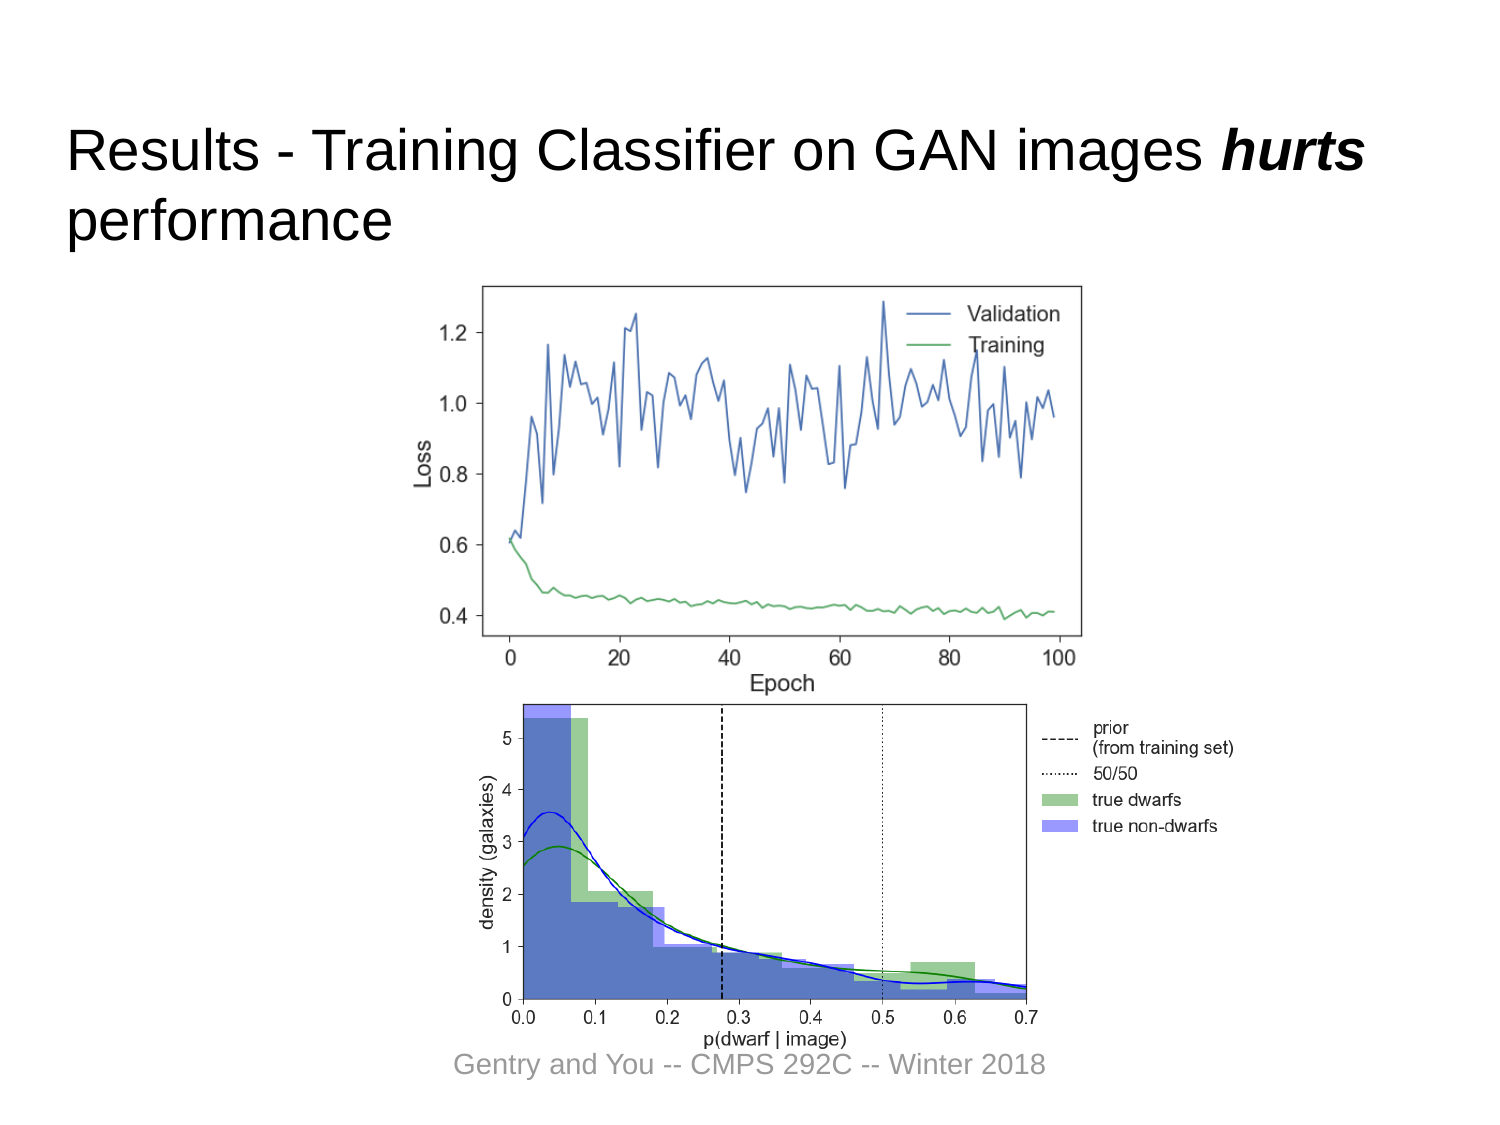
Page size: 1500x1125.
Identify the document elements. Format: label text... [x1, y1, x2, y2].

title Results - Training Classifier on GAN images hurts performance [51, 97, 1449, 223]
picture [405, 271, 1247, 1055]
